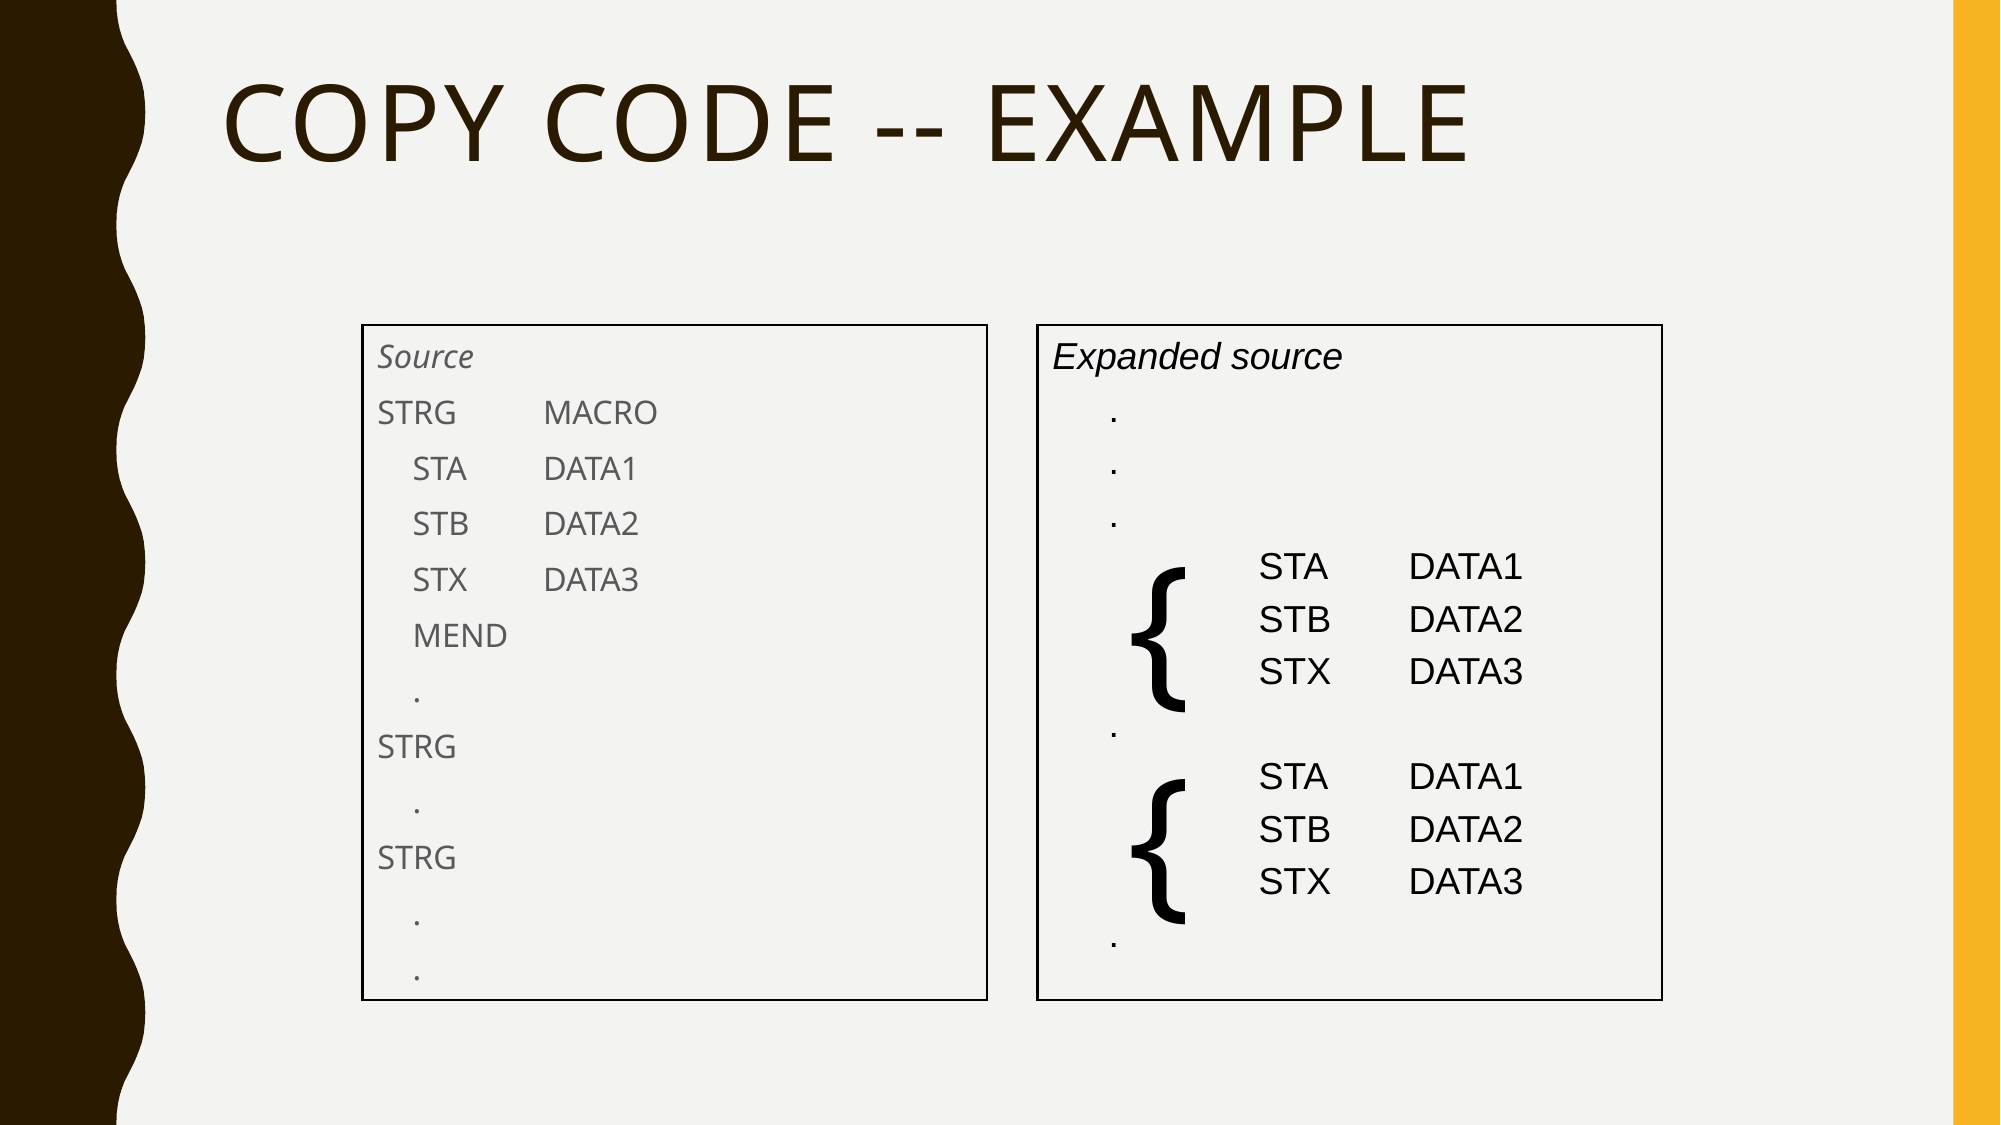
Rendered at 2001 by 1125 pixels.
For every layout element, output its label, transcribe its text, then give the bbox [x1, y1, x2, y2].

list Source STRG MACRO STA DATA1 STB DATA2 STX DATA3 MEND . STRG . STRG . . [362, 324, 988, 1000]
title Copy code -- Example [205, 62, 1875, 308]
text_box { [1112, 724, 1205, 940]
text_box { [1112, 512, 1167, 724]
text_box Expanded source . . . STA DATA1 STB DATA2 STX DATA3 . STA DATA1 STB DATA2 STX DATA3 . [1037, 324, 1663, 1000]
